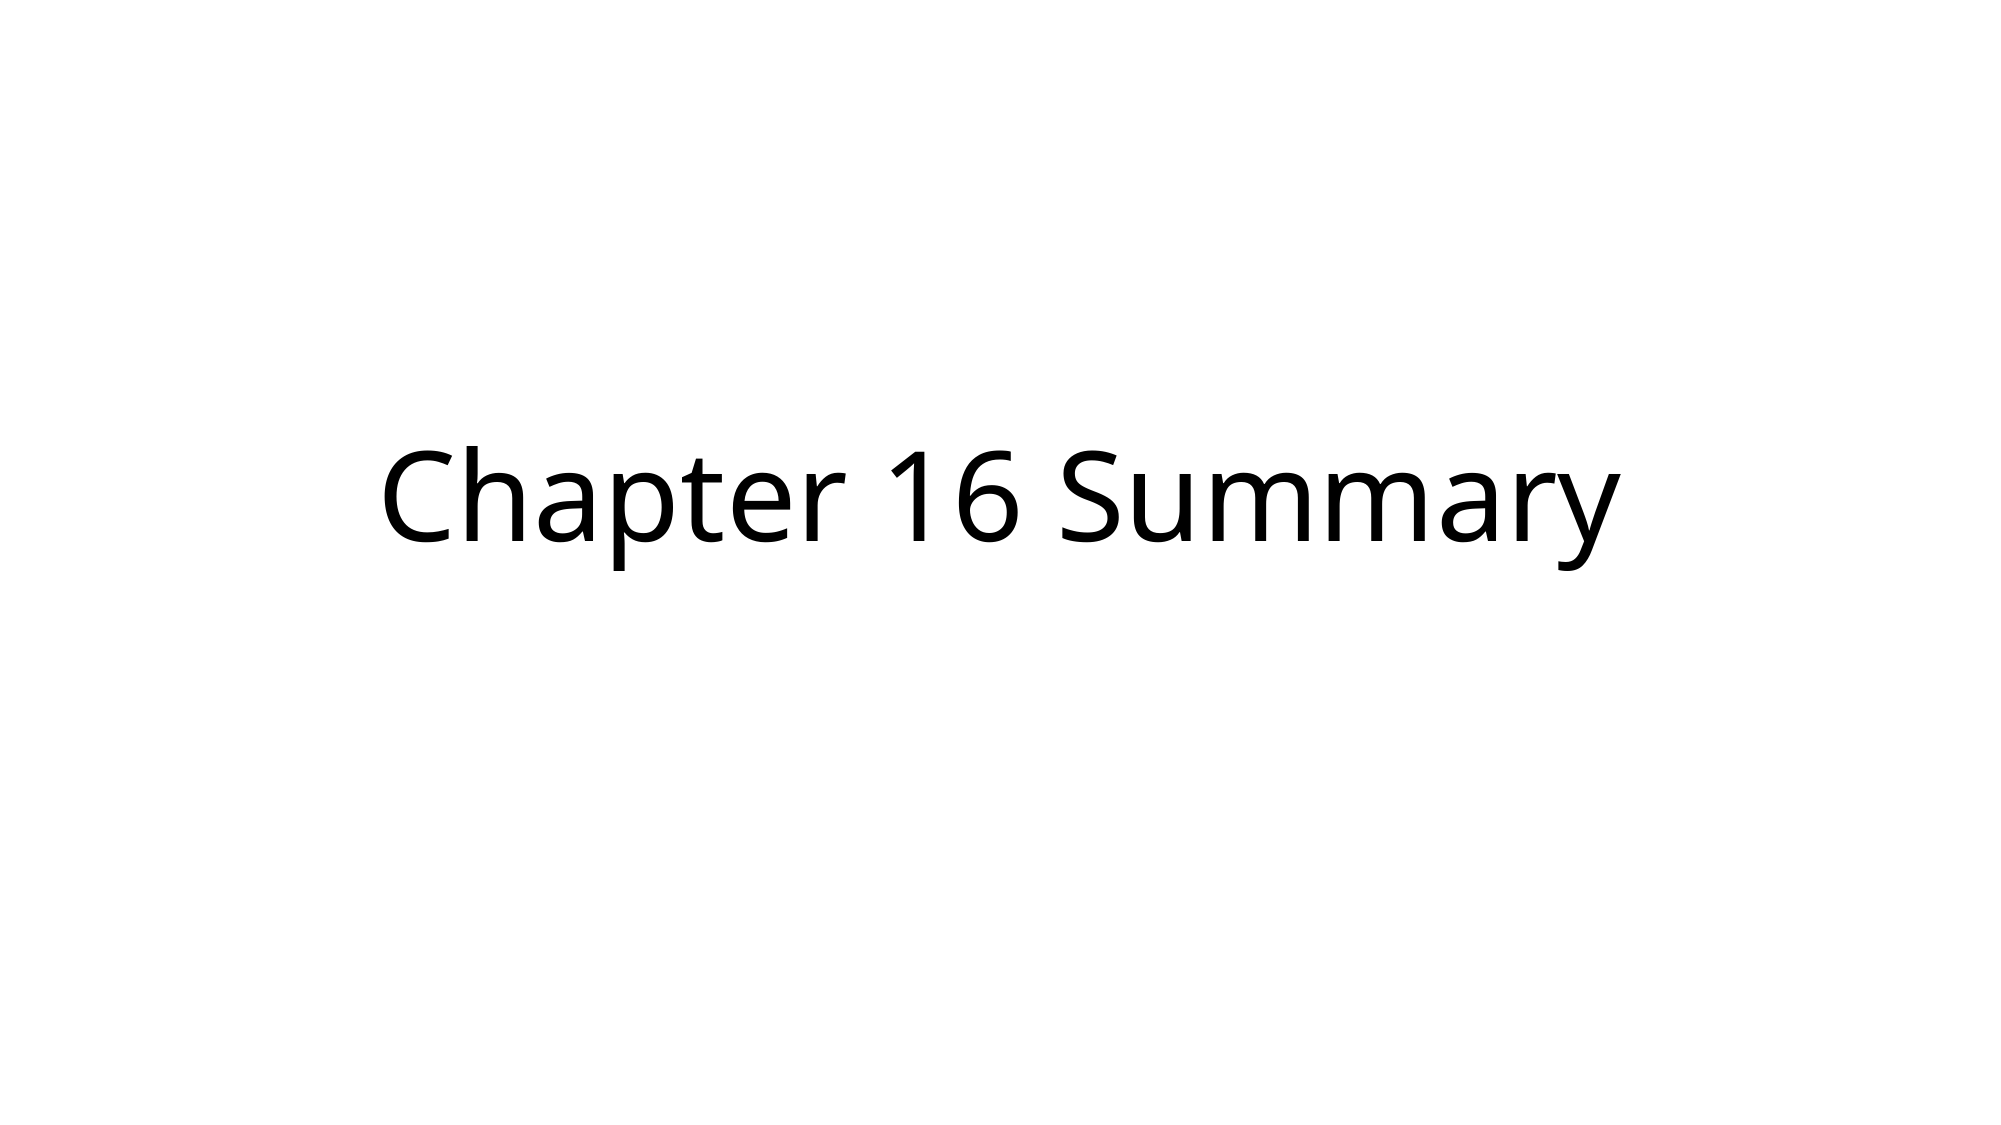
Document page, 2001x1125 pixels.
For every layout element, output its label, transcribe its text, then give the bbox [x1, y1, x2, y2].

title Chapter 16 Summary [249, 184, 1750, 576]
